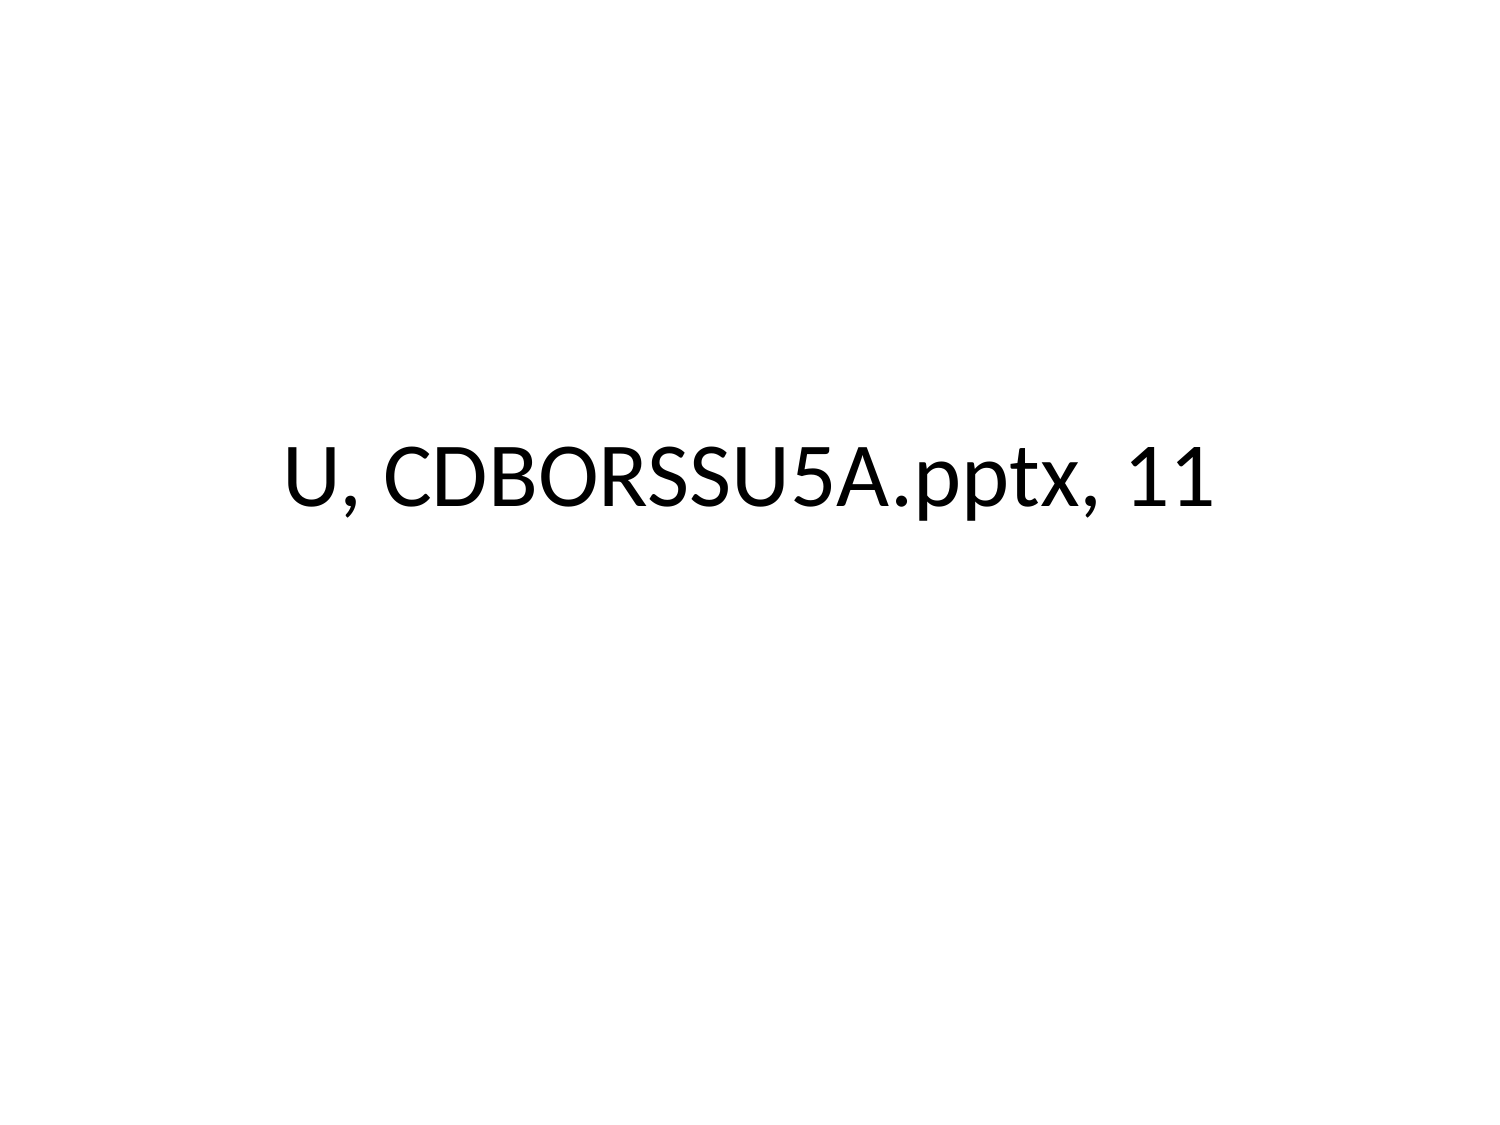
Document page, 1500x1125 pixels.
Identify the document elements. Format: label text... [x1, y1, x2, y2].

title U, CDBORSSU5A.pptx, 11 [112, 349, 1388, 591]
